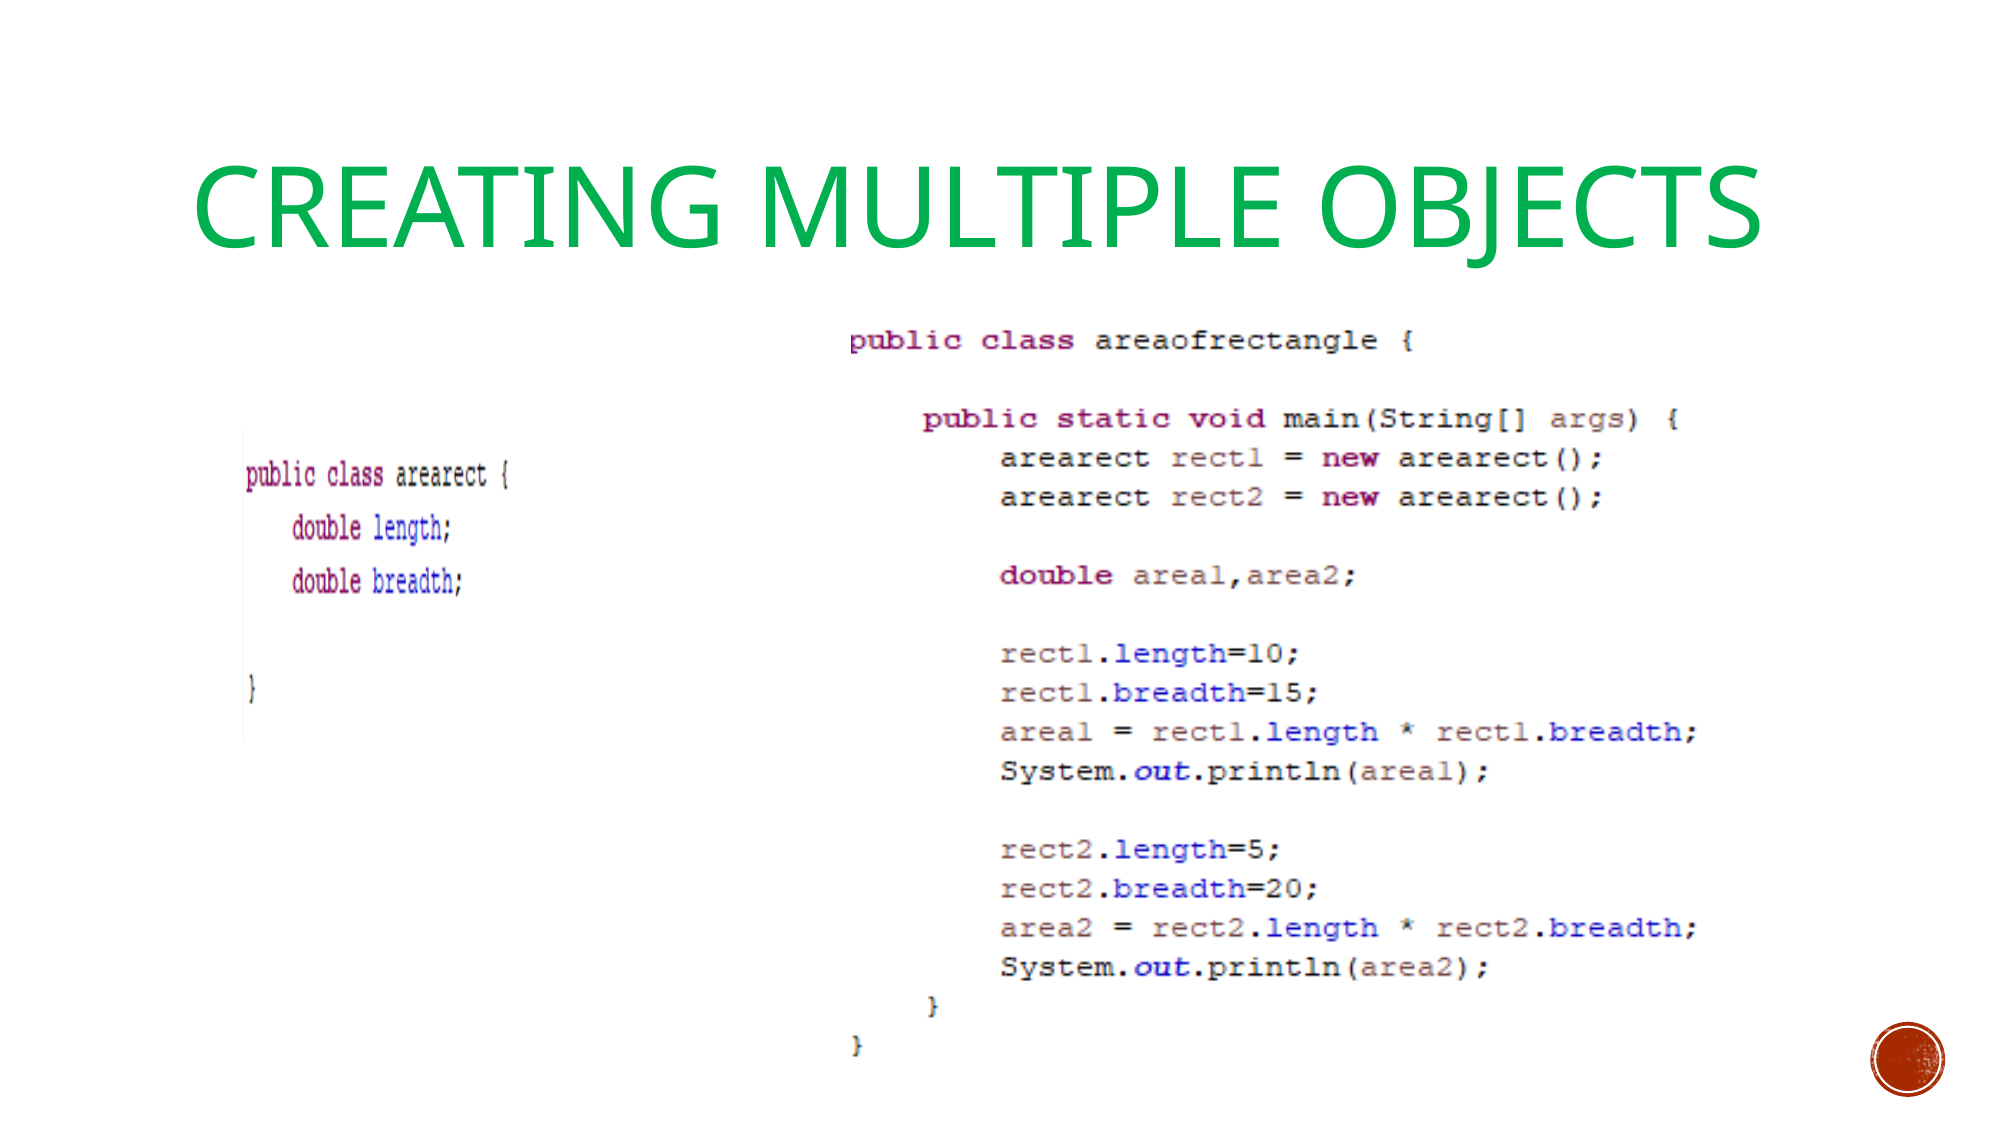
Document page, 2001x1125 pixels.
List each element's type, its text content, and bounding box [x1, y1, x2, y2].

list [243, 430, 665, 740]
title Creating multiple objects [175, 79, 1826, 344]
picture [854, 317, 1778, 1062]
